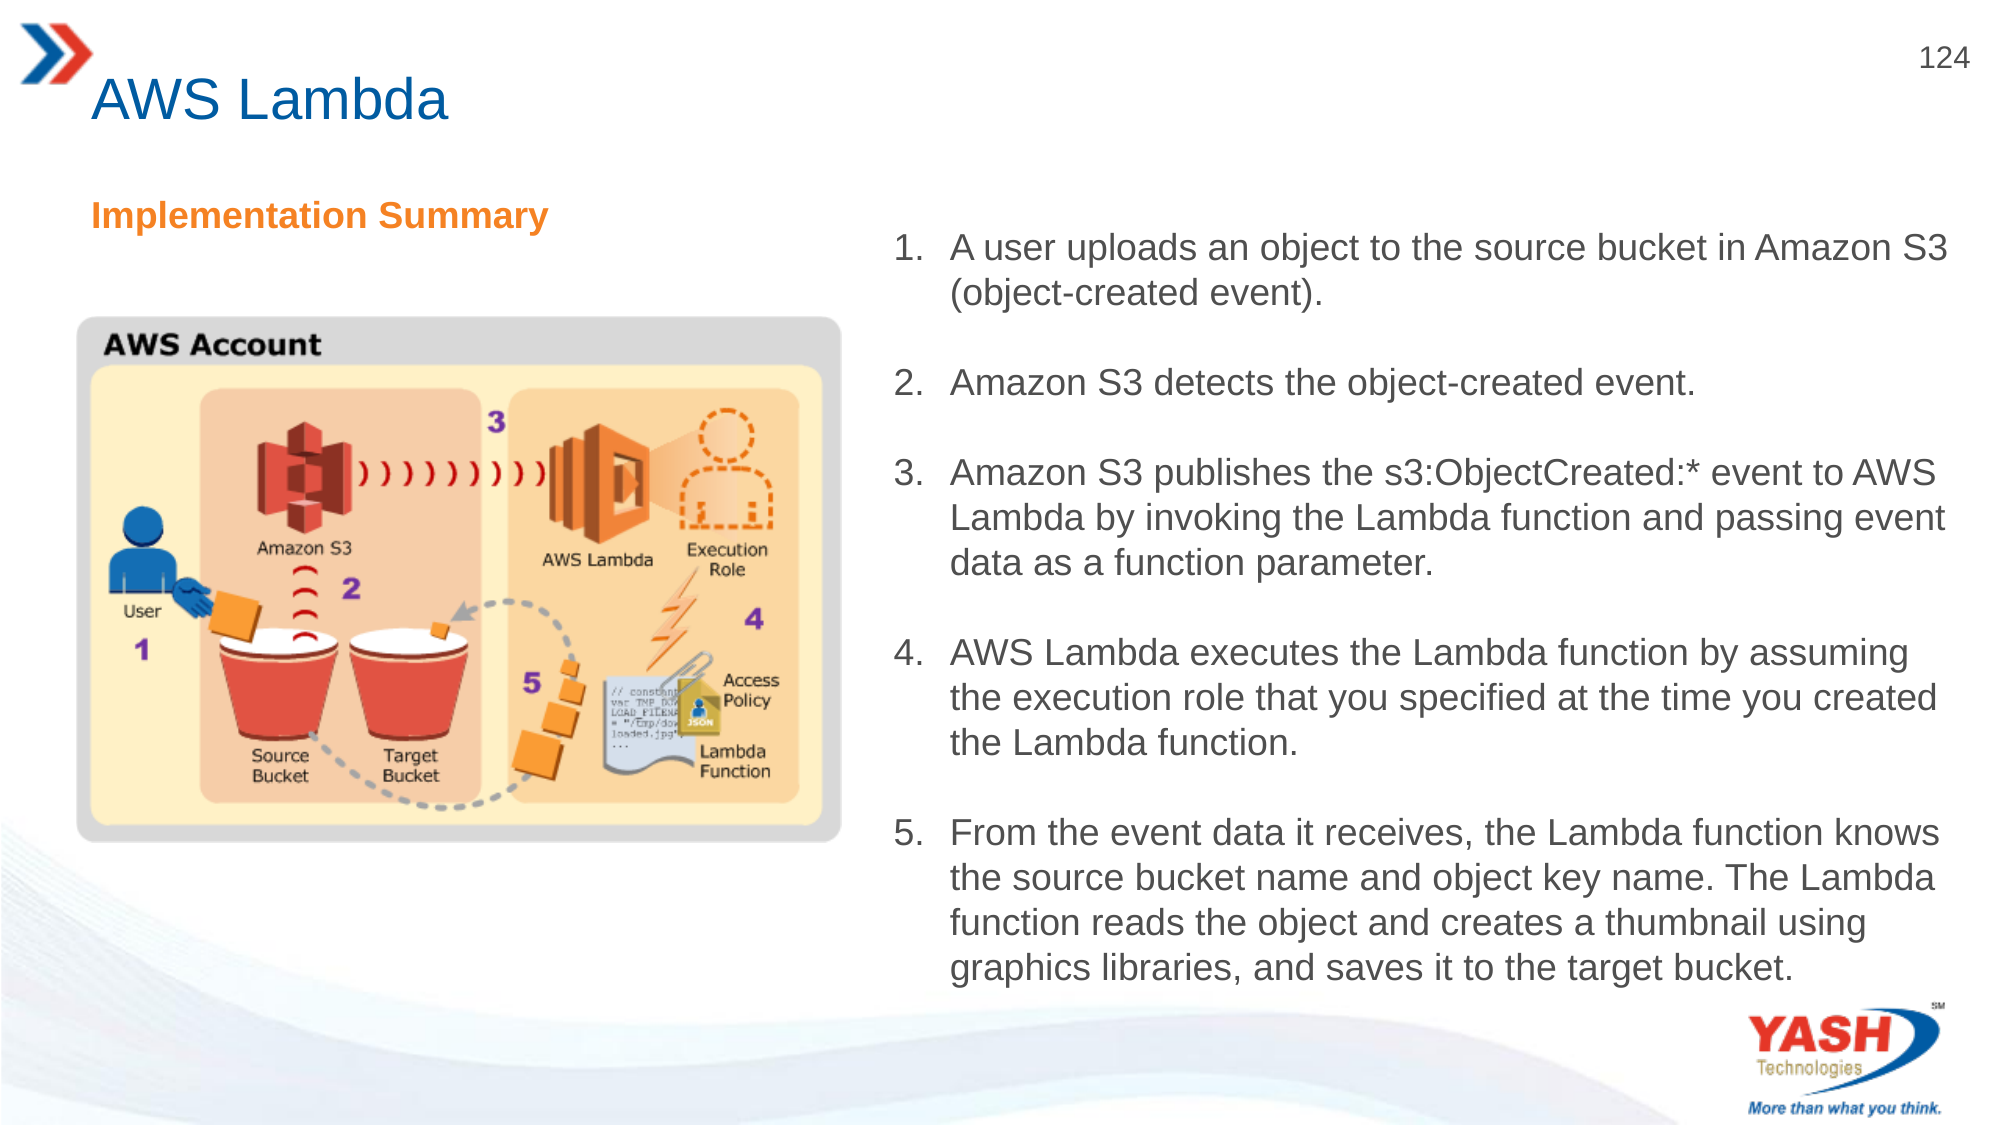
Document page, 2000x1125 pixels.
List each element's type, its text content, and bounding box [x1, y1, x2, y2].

title AWS Lambda [76, 44, 1710, 148]
text_box Implementation Summary [76, 183, 1866, 289]
picture [1, 93, 2000, 1125]
text_box A user uploads an object to the source bucket in Amazon S3 (object-created event). Amazon S3 detects the object-created event. Amazon S3 publishes the s3:ObjectCreated:* event to AWS Lambda by invoking the Lambda function and passing event data as a function parameter. AWS Lambda executes the Lambda function by assuming the execution role that you specified at the time you created the Lambda function. From the event data it receives, the Lambda function knows the source bucket name and object key name. The Lambda function reads the object and creates a thumbnail using graphics libraries, and saves it to the target bucket. [878, 215, 1984, 996]
picture [17, 22, 94, 85]
